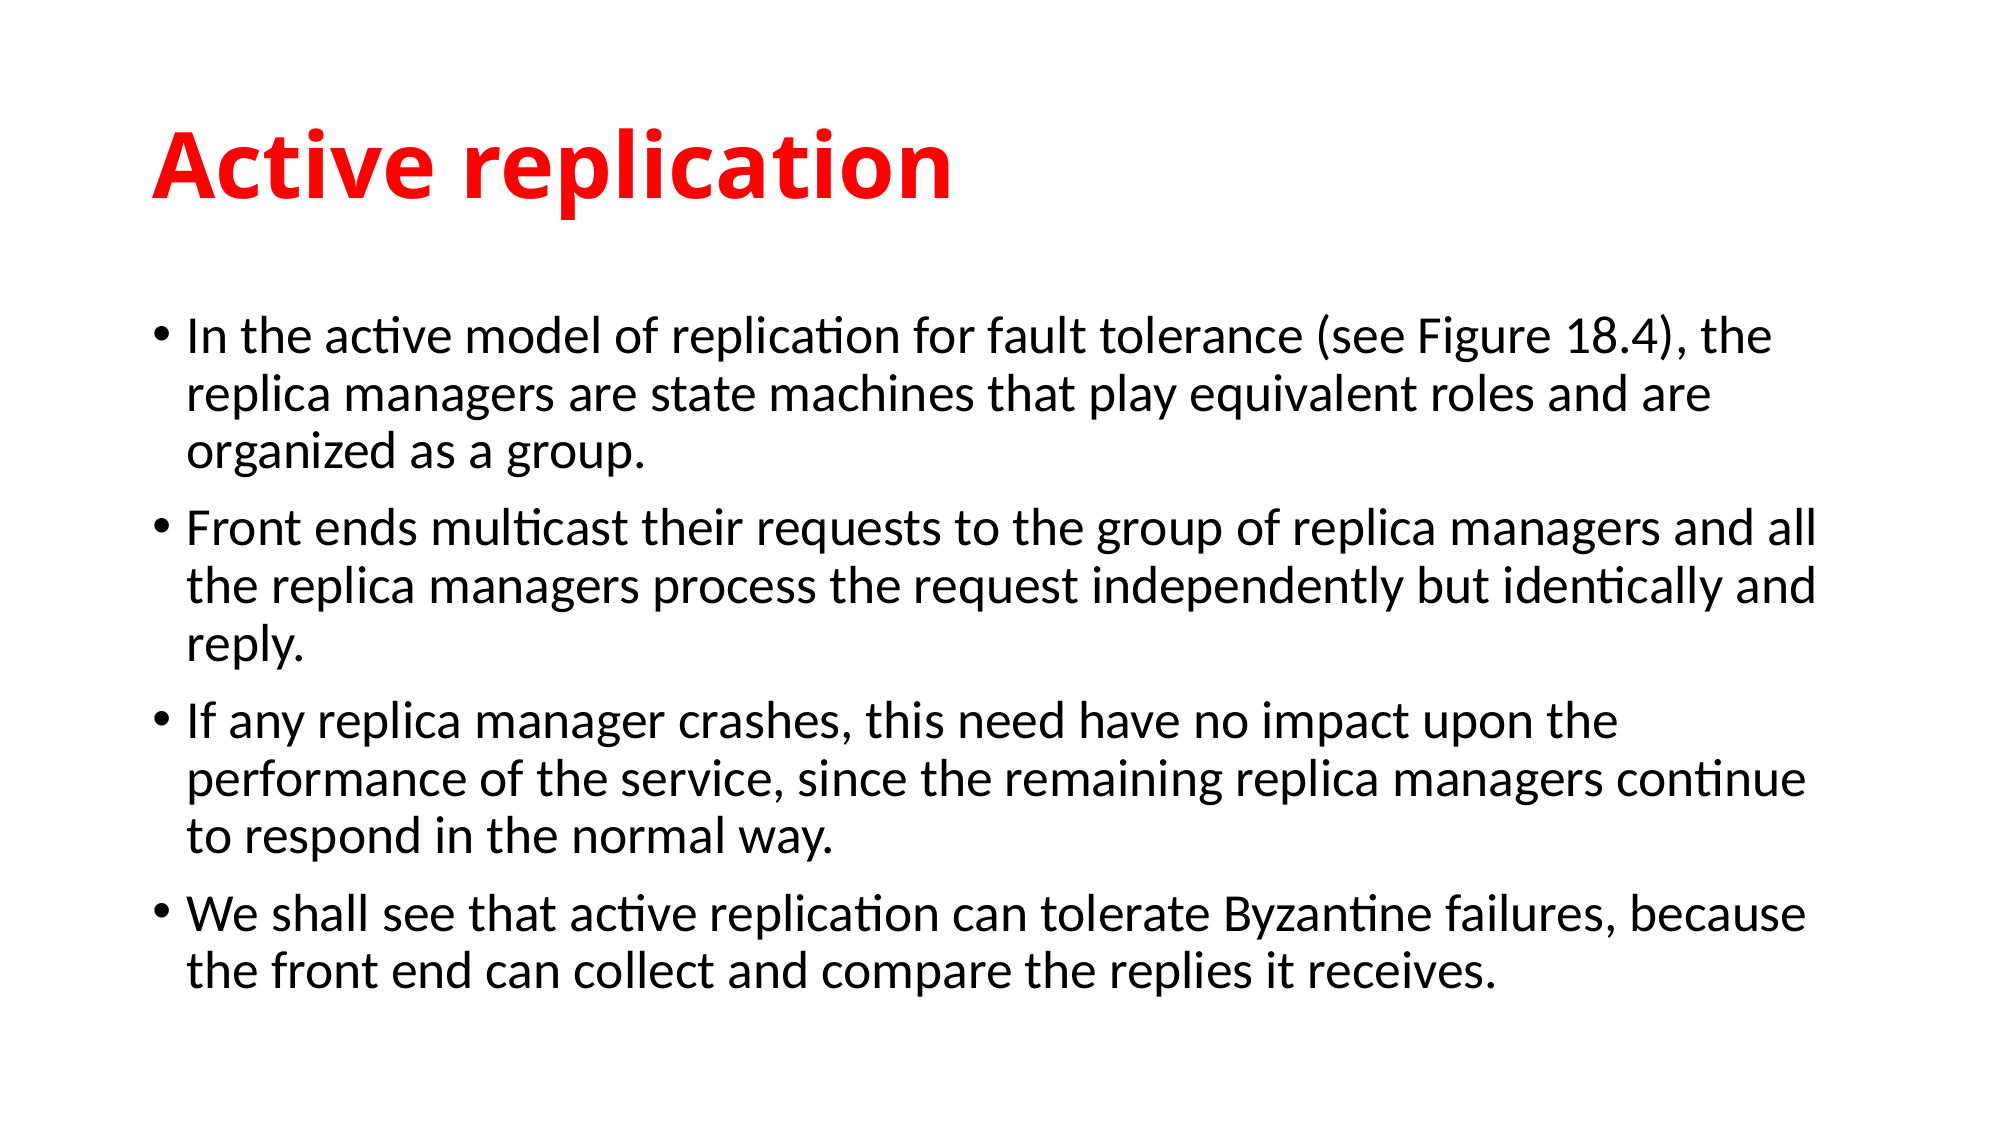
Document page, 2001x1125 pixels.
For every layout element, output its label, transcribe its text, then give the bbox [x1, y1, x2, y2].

title Active replication [137, 59, 1863, 278]
list In the active model of replication for fault tolerance (see Figure 18.4), the replica managers are state machines that play equivalent roles and are organized as a group. Front ends multicast their requests to the group of replica managers and all the replica managers process the request independently but identically and reply. If any replica manager crashes, this need have no impact upon the performance of the service, since the remaining replica managers continue to respond in the normal way. We shall see that active replication can tolerate Byzantine failures, because the front end can collect and compare the replies it receives. [137, 299, 1863, 1014]
